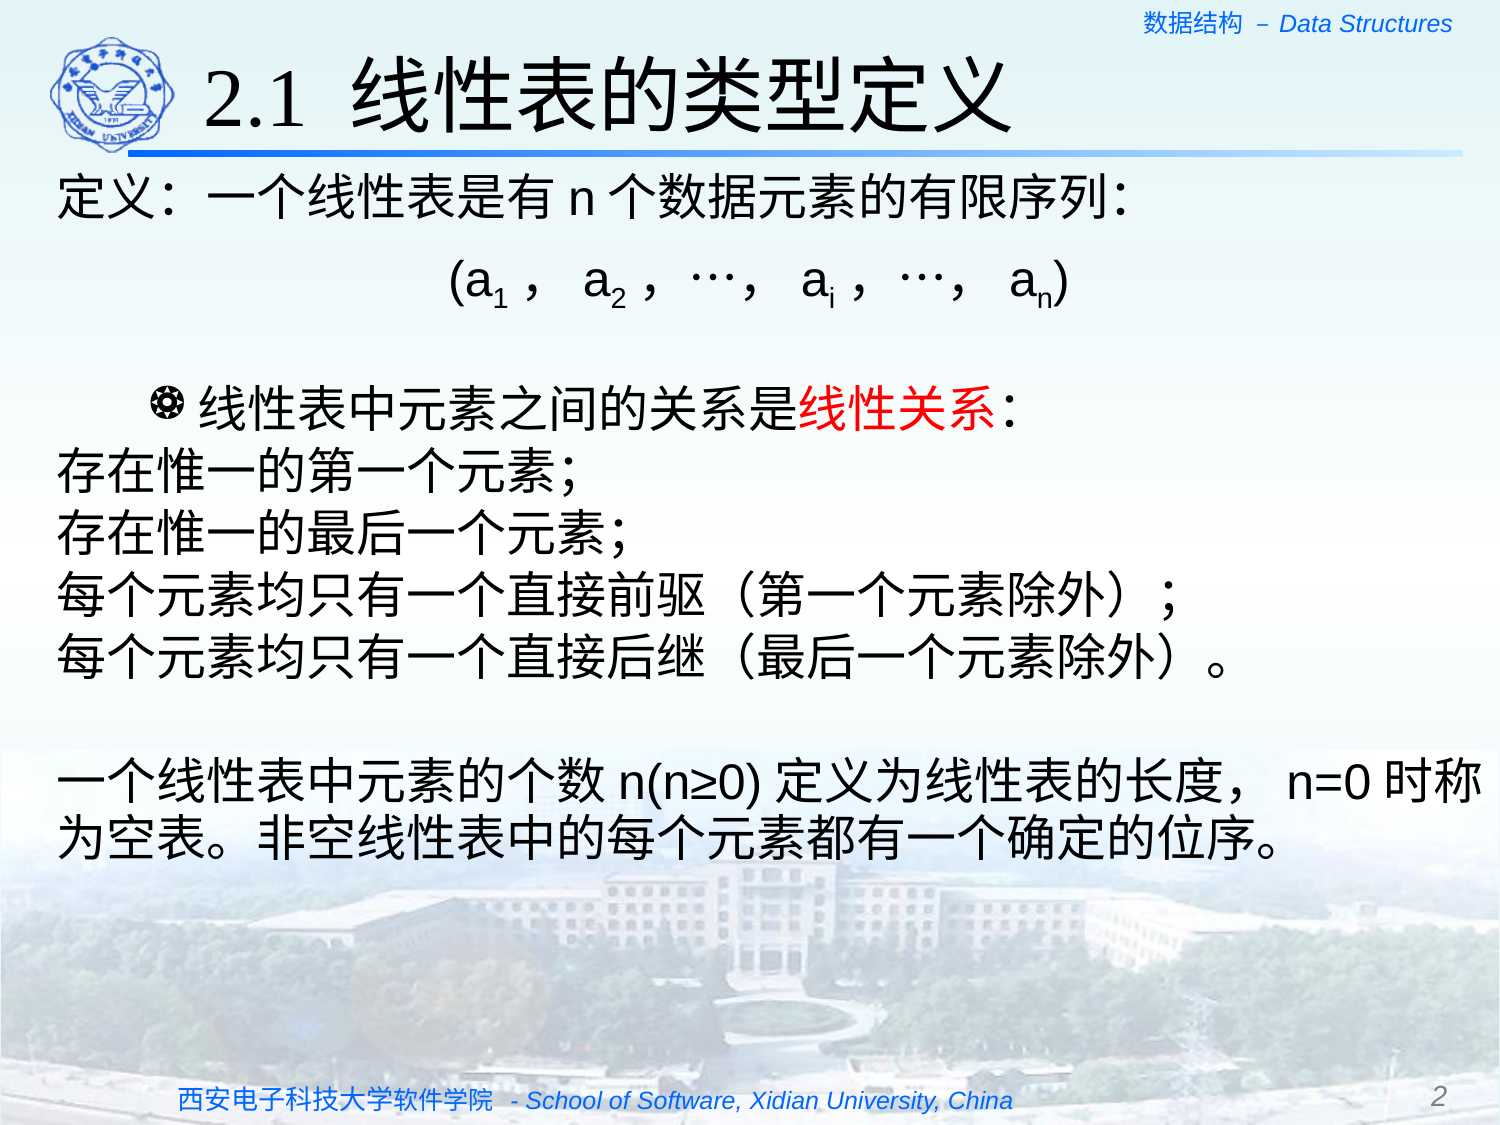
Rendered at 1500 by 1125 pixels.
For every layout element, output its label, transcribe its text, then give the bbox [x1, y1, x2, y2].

text_box 2 [1362, 1063, 1463, 1113]
title 2.1 线性表的类型定义 [188, 42, 1425, 143]
picture [50, 37, 175, 153]
picture [1, 749, 1499, 1125]
list 定义：一个线性表是有n个数据元素的有限序列： (a1，a2，…，ai，…，an) 线性表中元素之间的关系是线性关系： 存在惟一的第一个元素； 存在惟一的最后一个元素； 每个元素均只有一个直接前驱（第一个元素除外）； 每个元素均只有一个直接后继（最后一个元素除外）。 一个线性表中元素的个数n(n≥0)定义为线性表的长度，n=0时称为空表。非空线性表中的每个元素都有一个确定的位序。 [41, 162, 1500, 1063]
